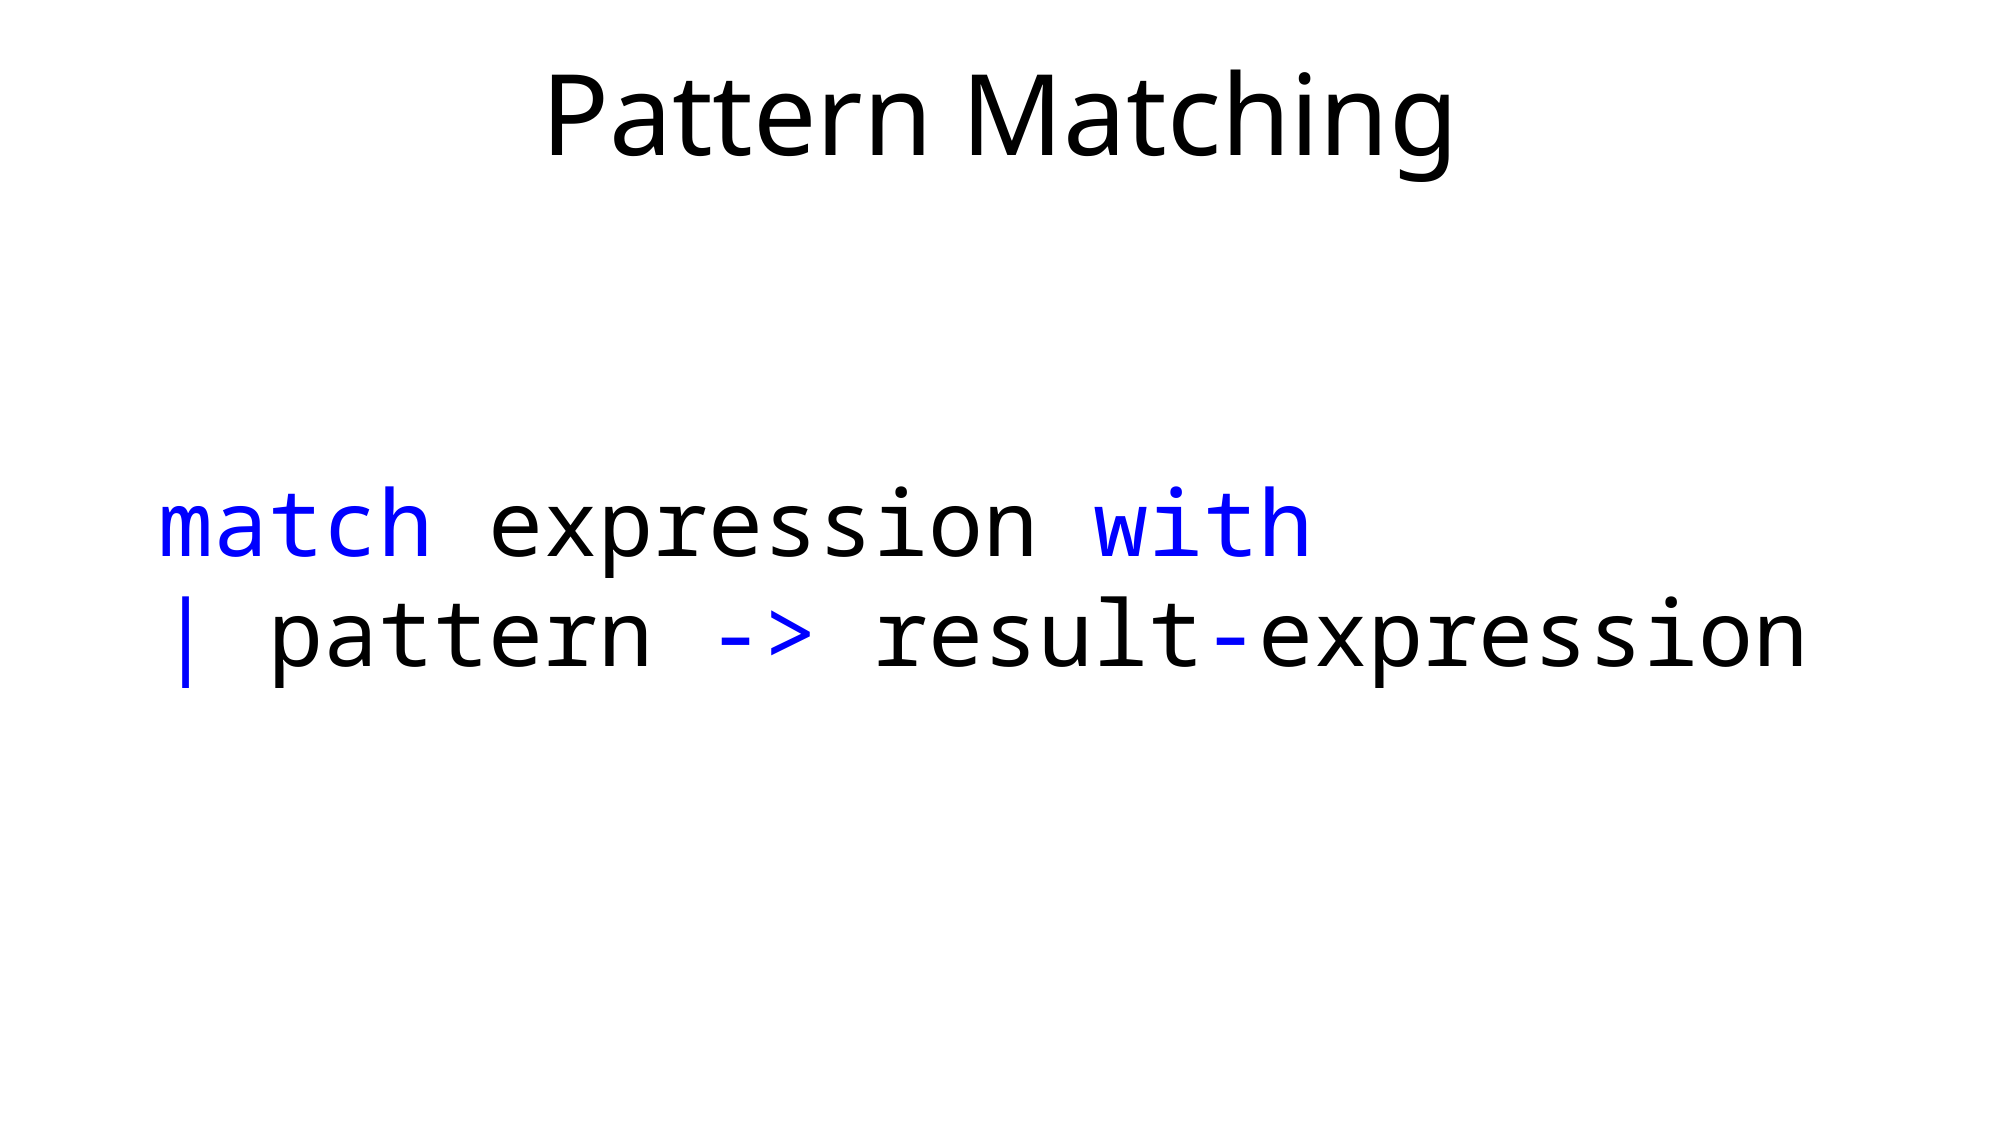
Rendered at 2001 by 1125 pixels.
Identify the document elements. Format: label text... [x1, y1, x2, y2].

text_box Pattern Matching [526, 35, 1474, 186]
text_box match expression with | pattern -> result-expression [143, 457, 1857, 692]
